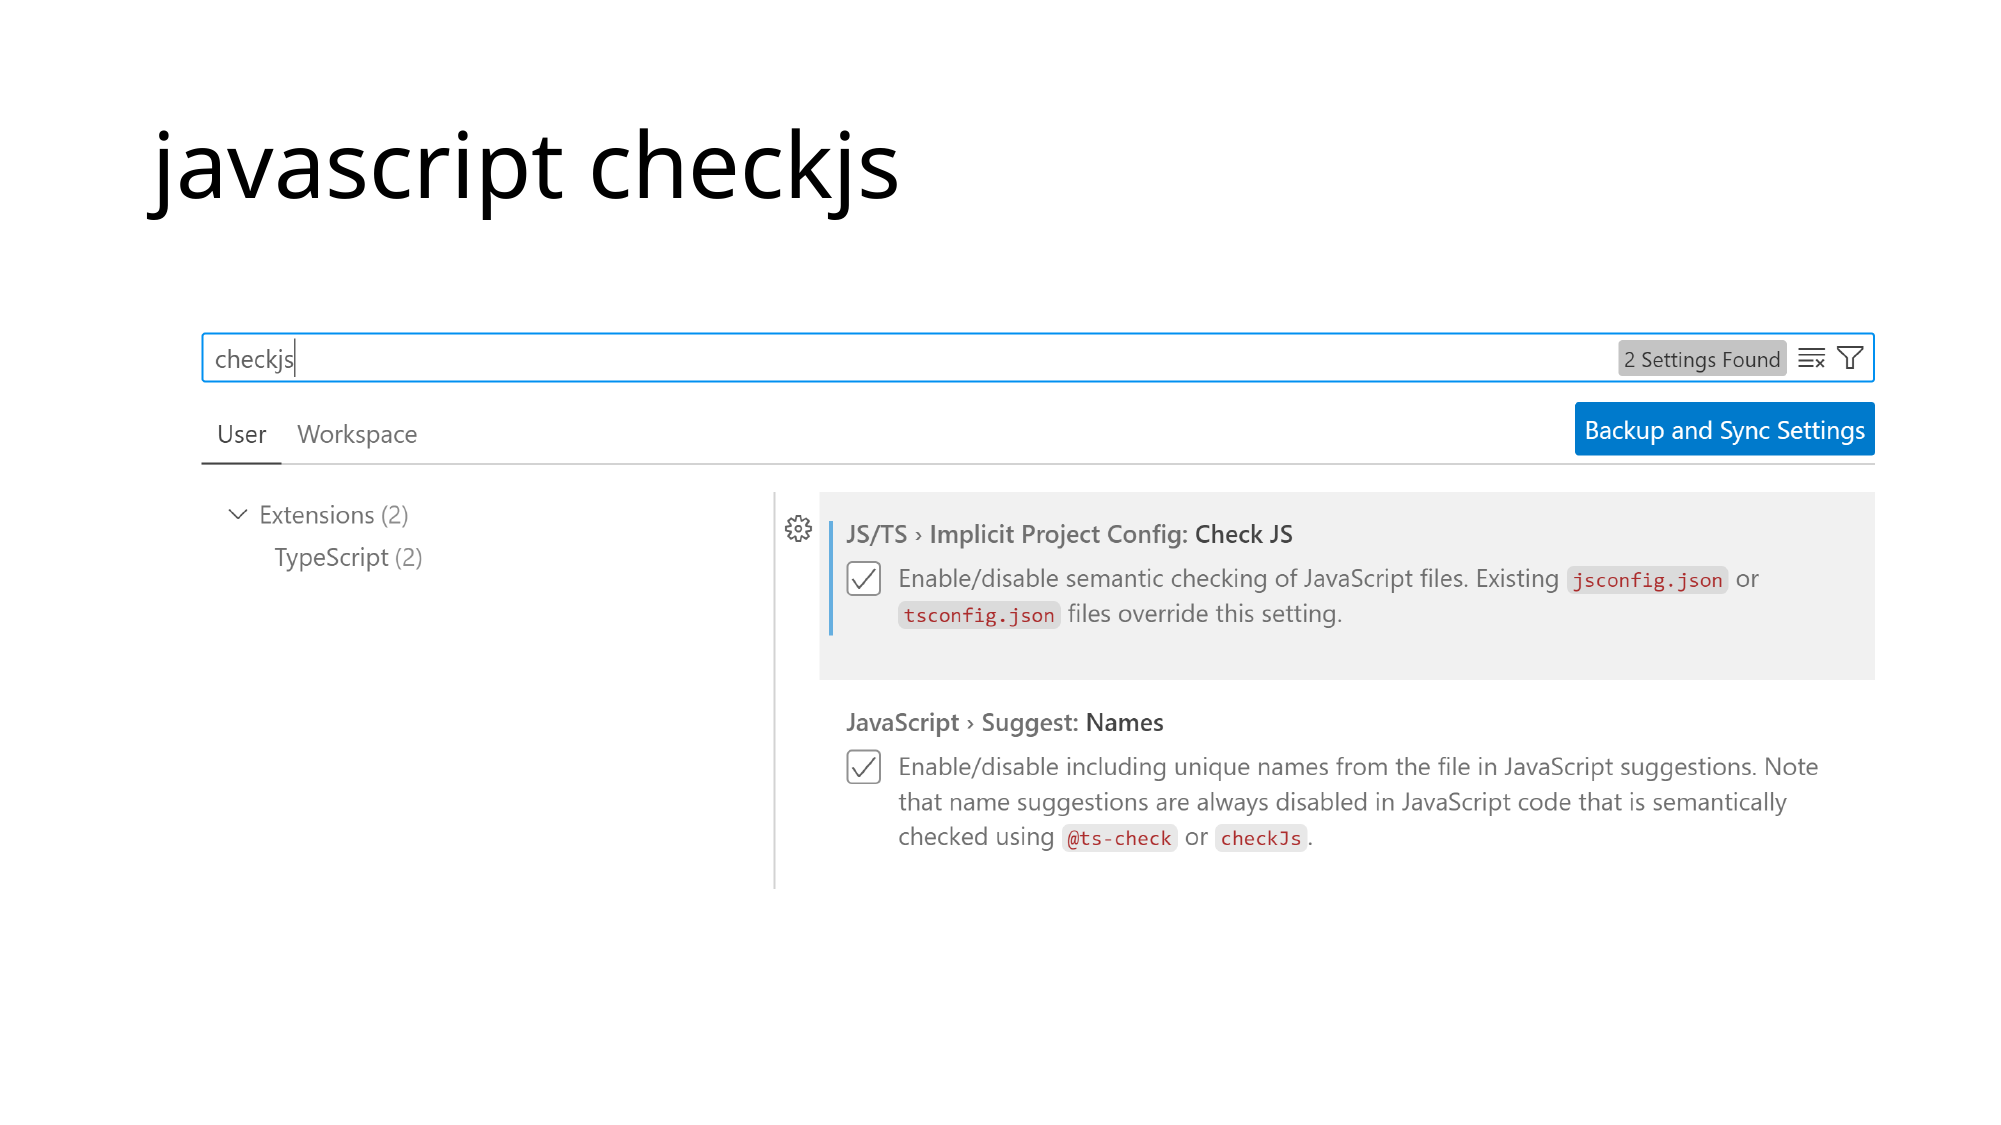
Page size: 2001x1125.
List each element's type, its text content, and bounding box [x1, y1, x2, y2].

title javascript checkjs [137, 59, 1863, 278]
picture [184, 315, 1901, 889]
